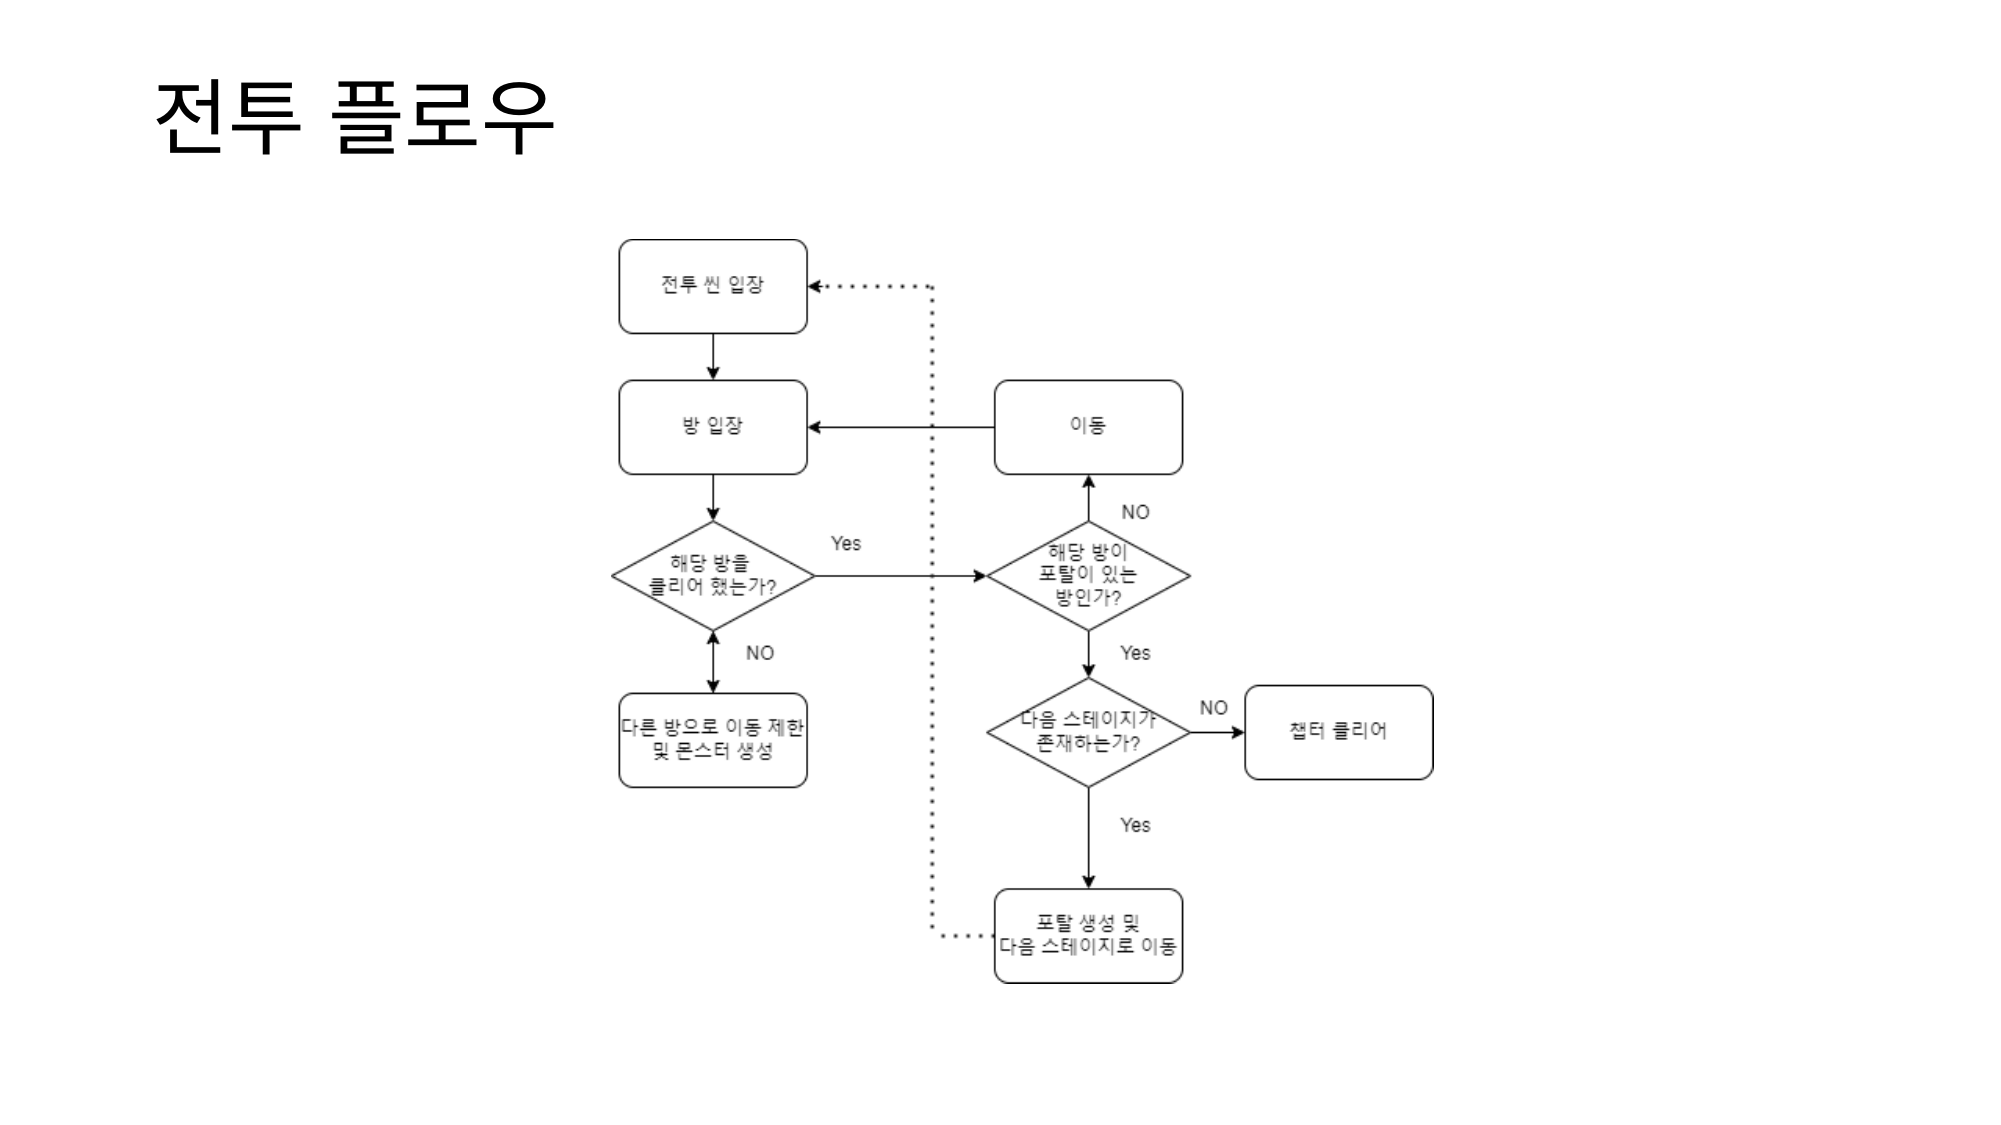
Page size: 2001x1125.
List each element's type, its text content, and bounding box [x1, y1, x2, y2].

picture [611, 238, 1435, 984]
title 전투 플로우 [137, 59, 1863, 185]
